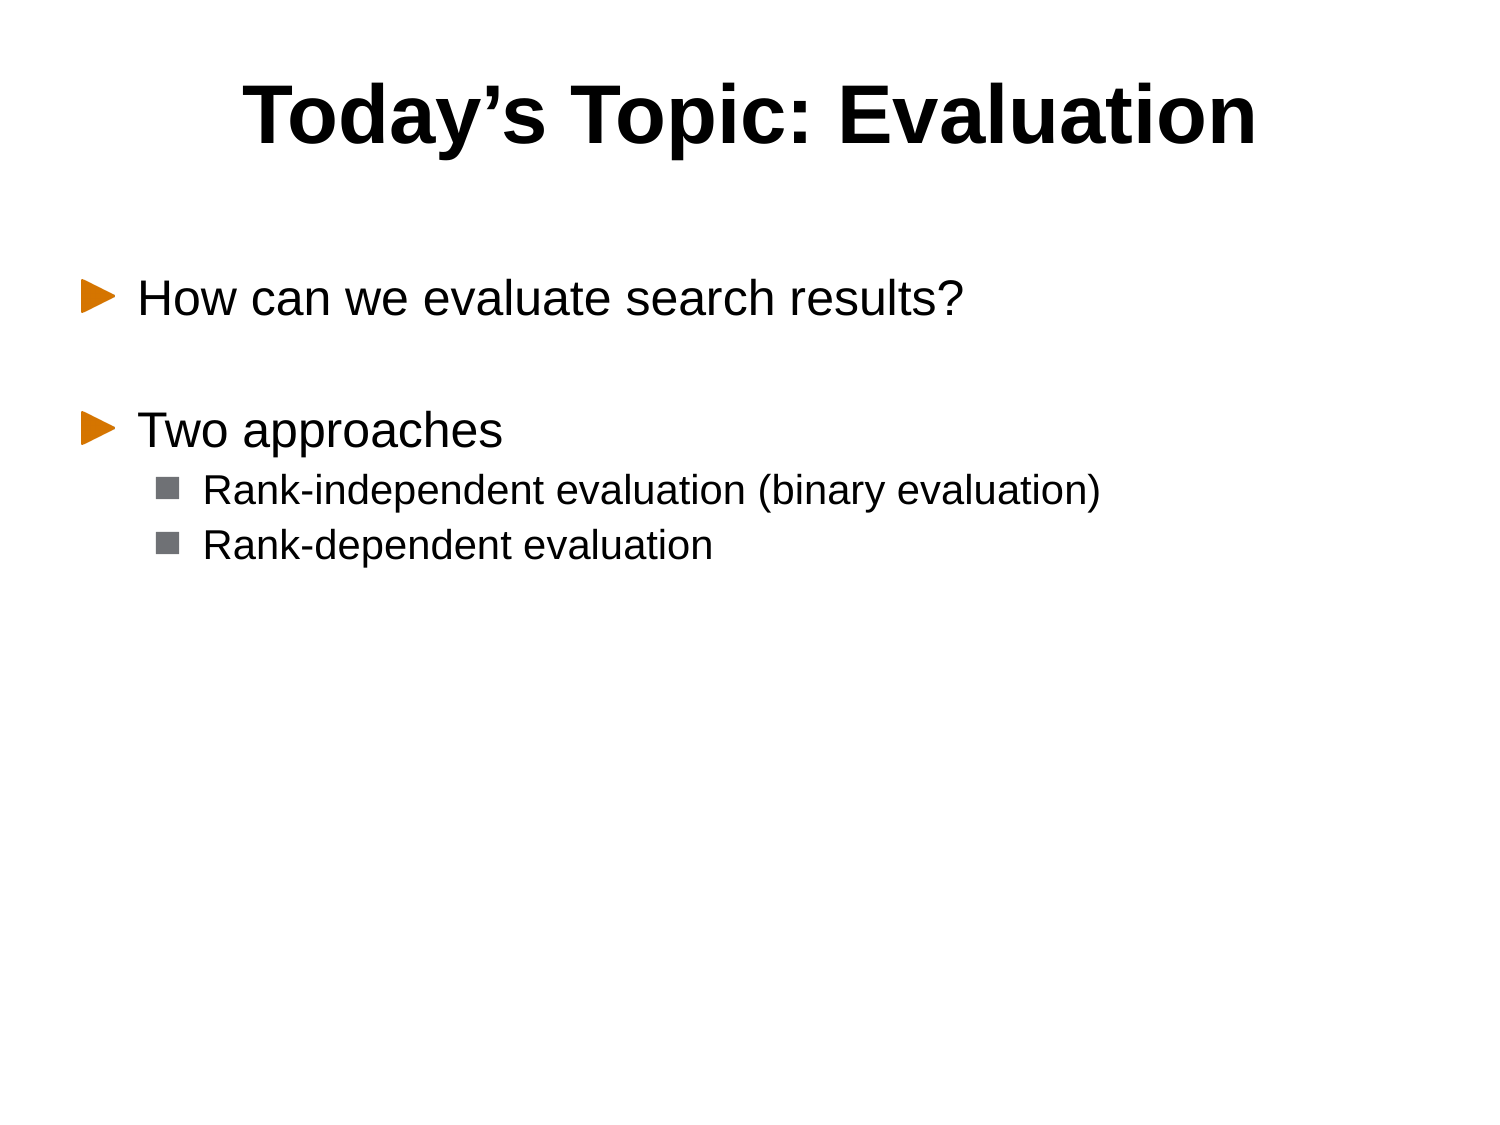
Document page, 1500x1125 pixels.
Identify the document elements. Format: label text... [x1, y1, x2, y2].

title Today’s Topic: Evaluation [77, 75, 1424, 238]
picture [155, 531, 180, 555]
list How can we evaluate search results? Two approaches Rank-independent evaluation (binary evaluation) Rank-dependent evaluation [80, 275, 1424, 862]
picture [155, 476, 180, 500]
picture [80, 278, 116, 314]
picture [80, 410, 116, 446]
